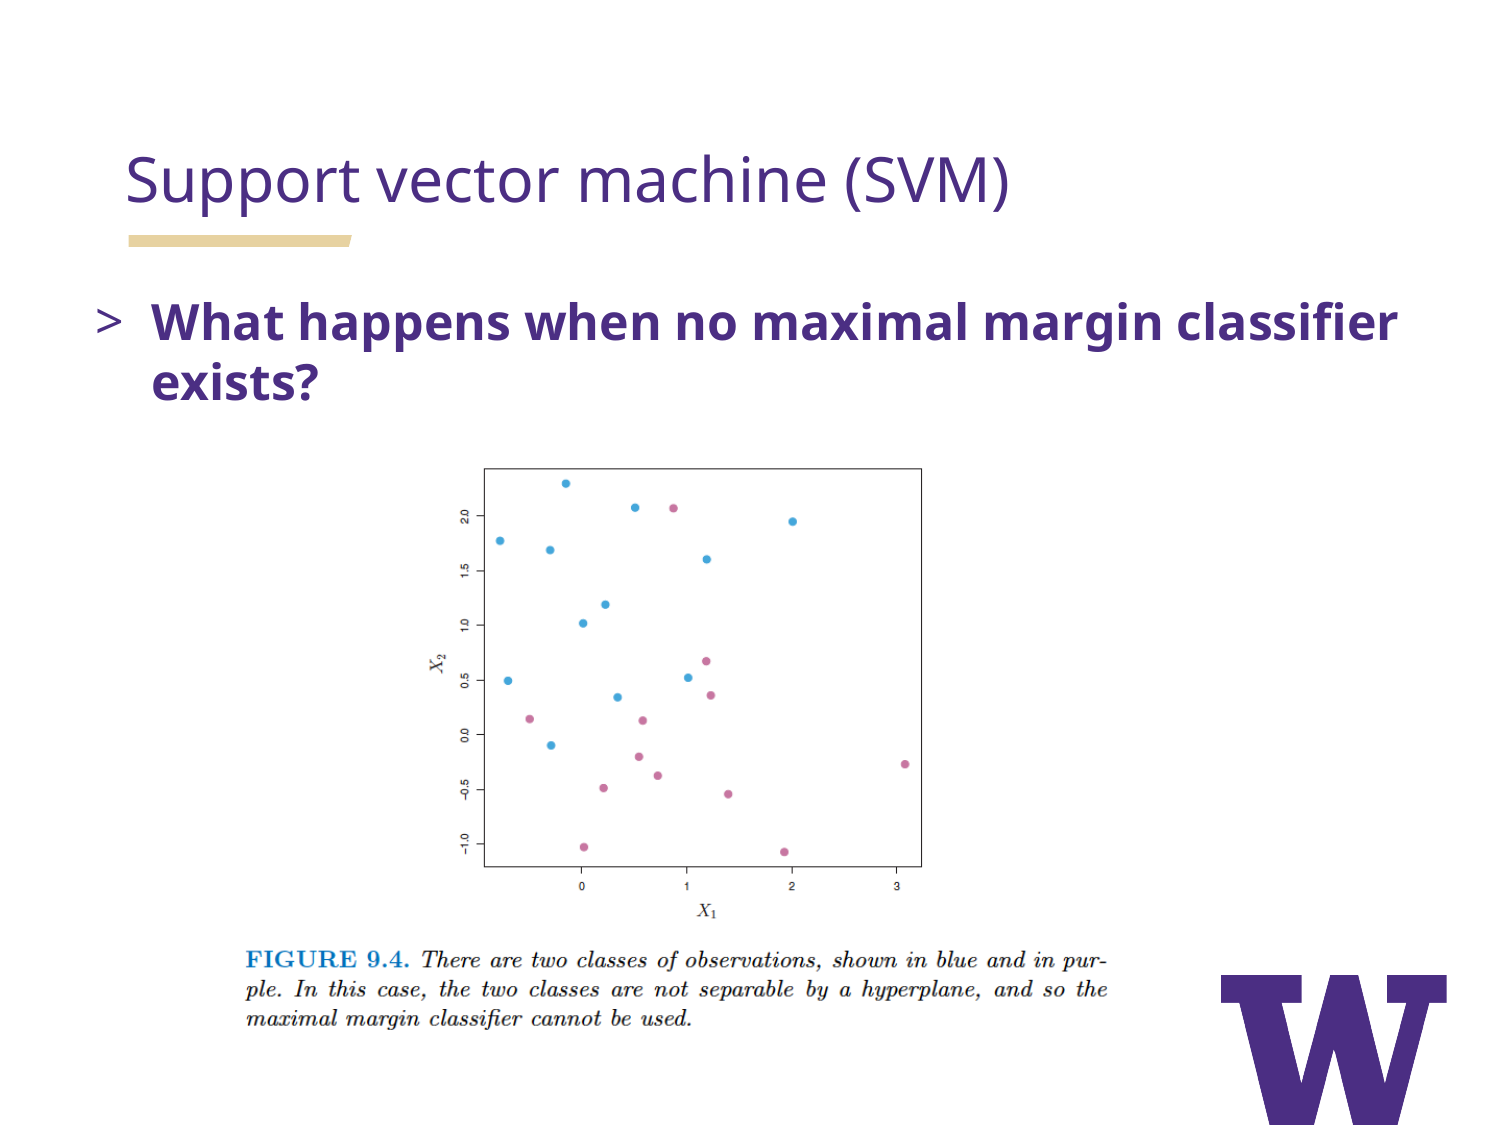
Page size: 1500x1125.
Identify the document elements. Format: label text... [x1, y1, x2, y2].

list Support vector machine (SVM) [110, 60, 1453, 224]
picture [222, 434, 1161, 1059]
picture [1221, 1058, 1447, 1125]
list What happens when no maximal margin classifier exists? [80, 283, 1500, 1058]
picture [128, 235, 352, 247]
